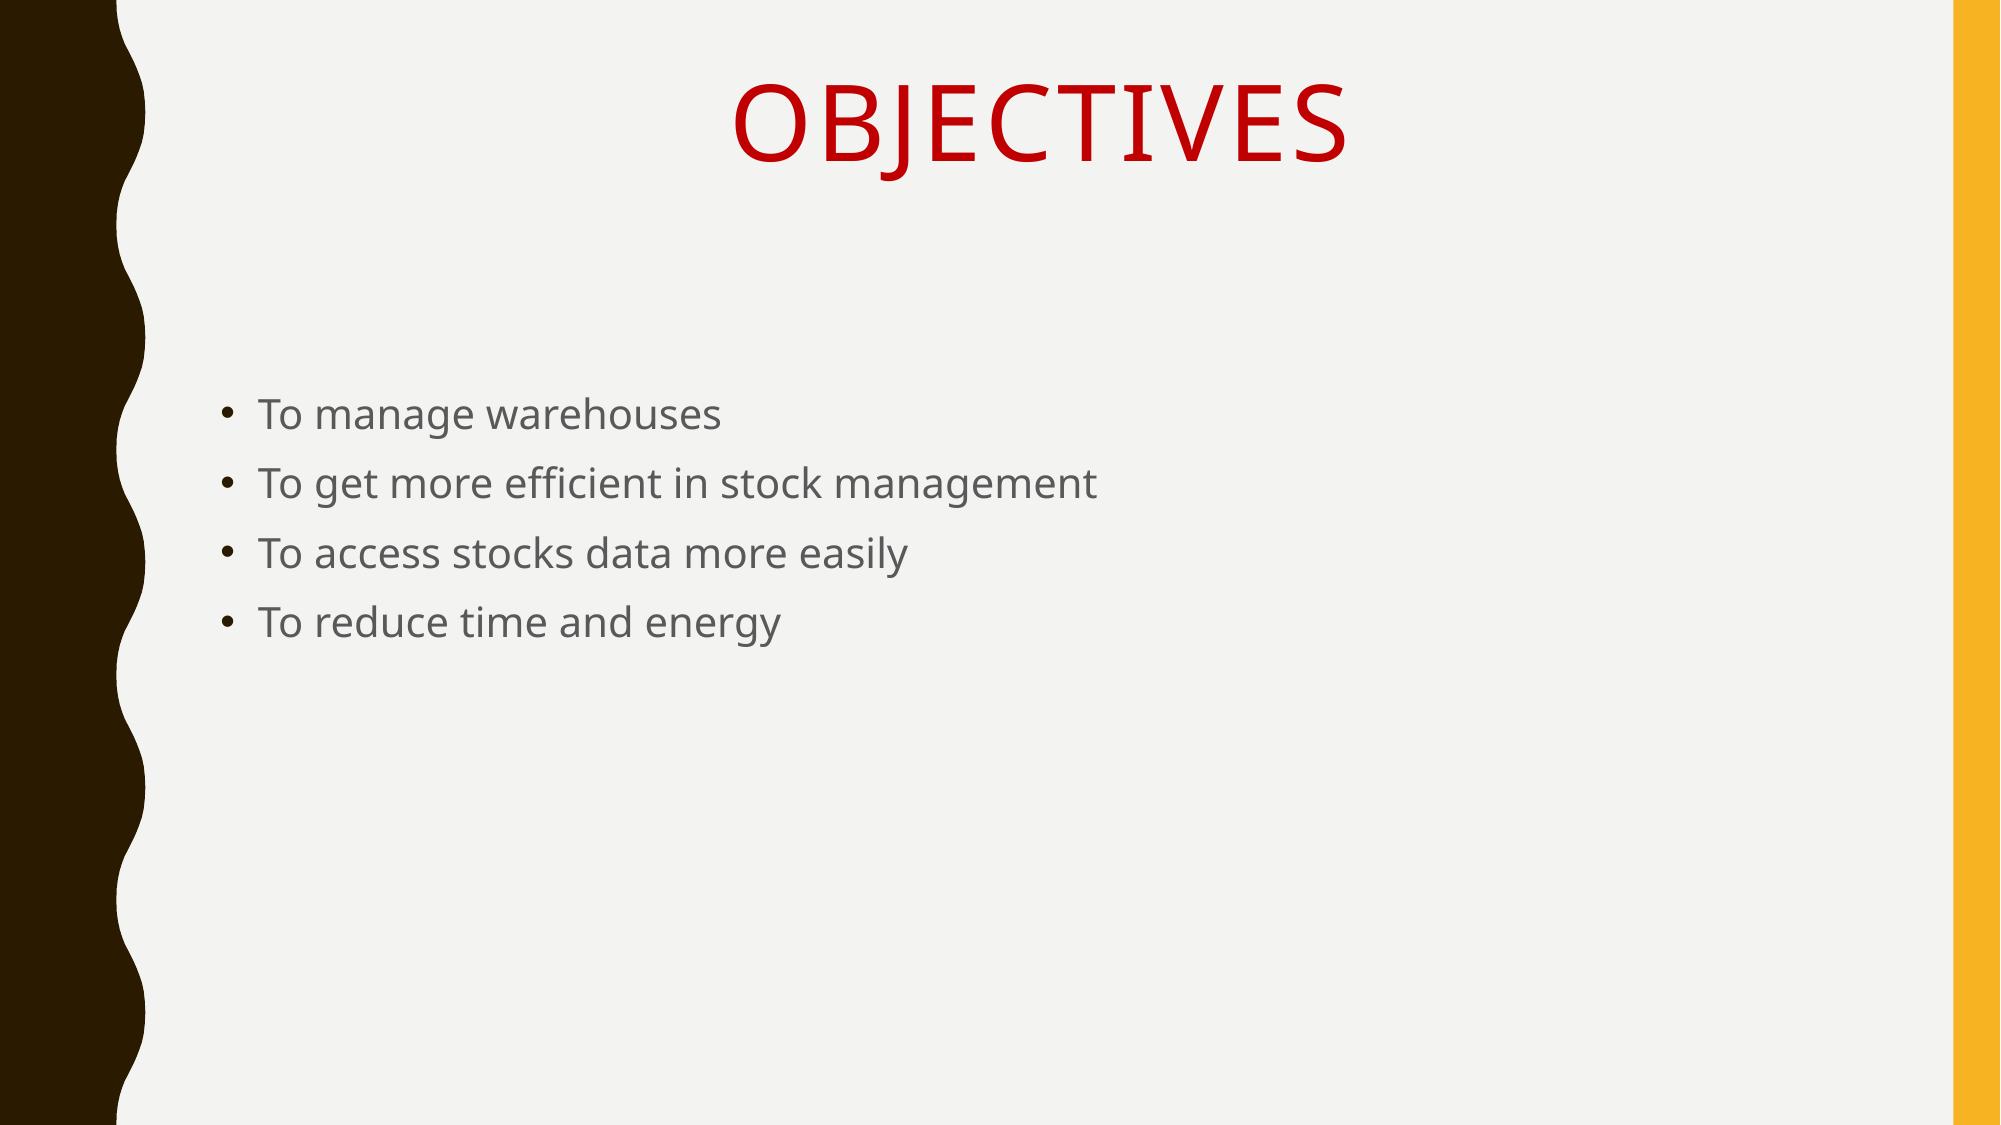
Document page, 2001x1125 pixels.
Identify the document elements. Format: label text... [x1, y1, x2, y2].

list To manage warehouses To get more efficient in stock management To access stocks data more easily To reduce time and energy [205, 375, 1875, 965]
title objectives [205, 62, 1875, 308]
